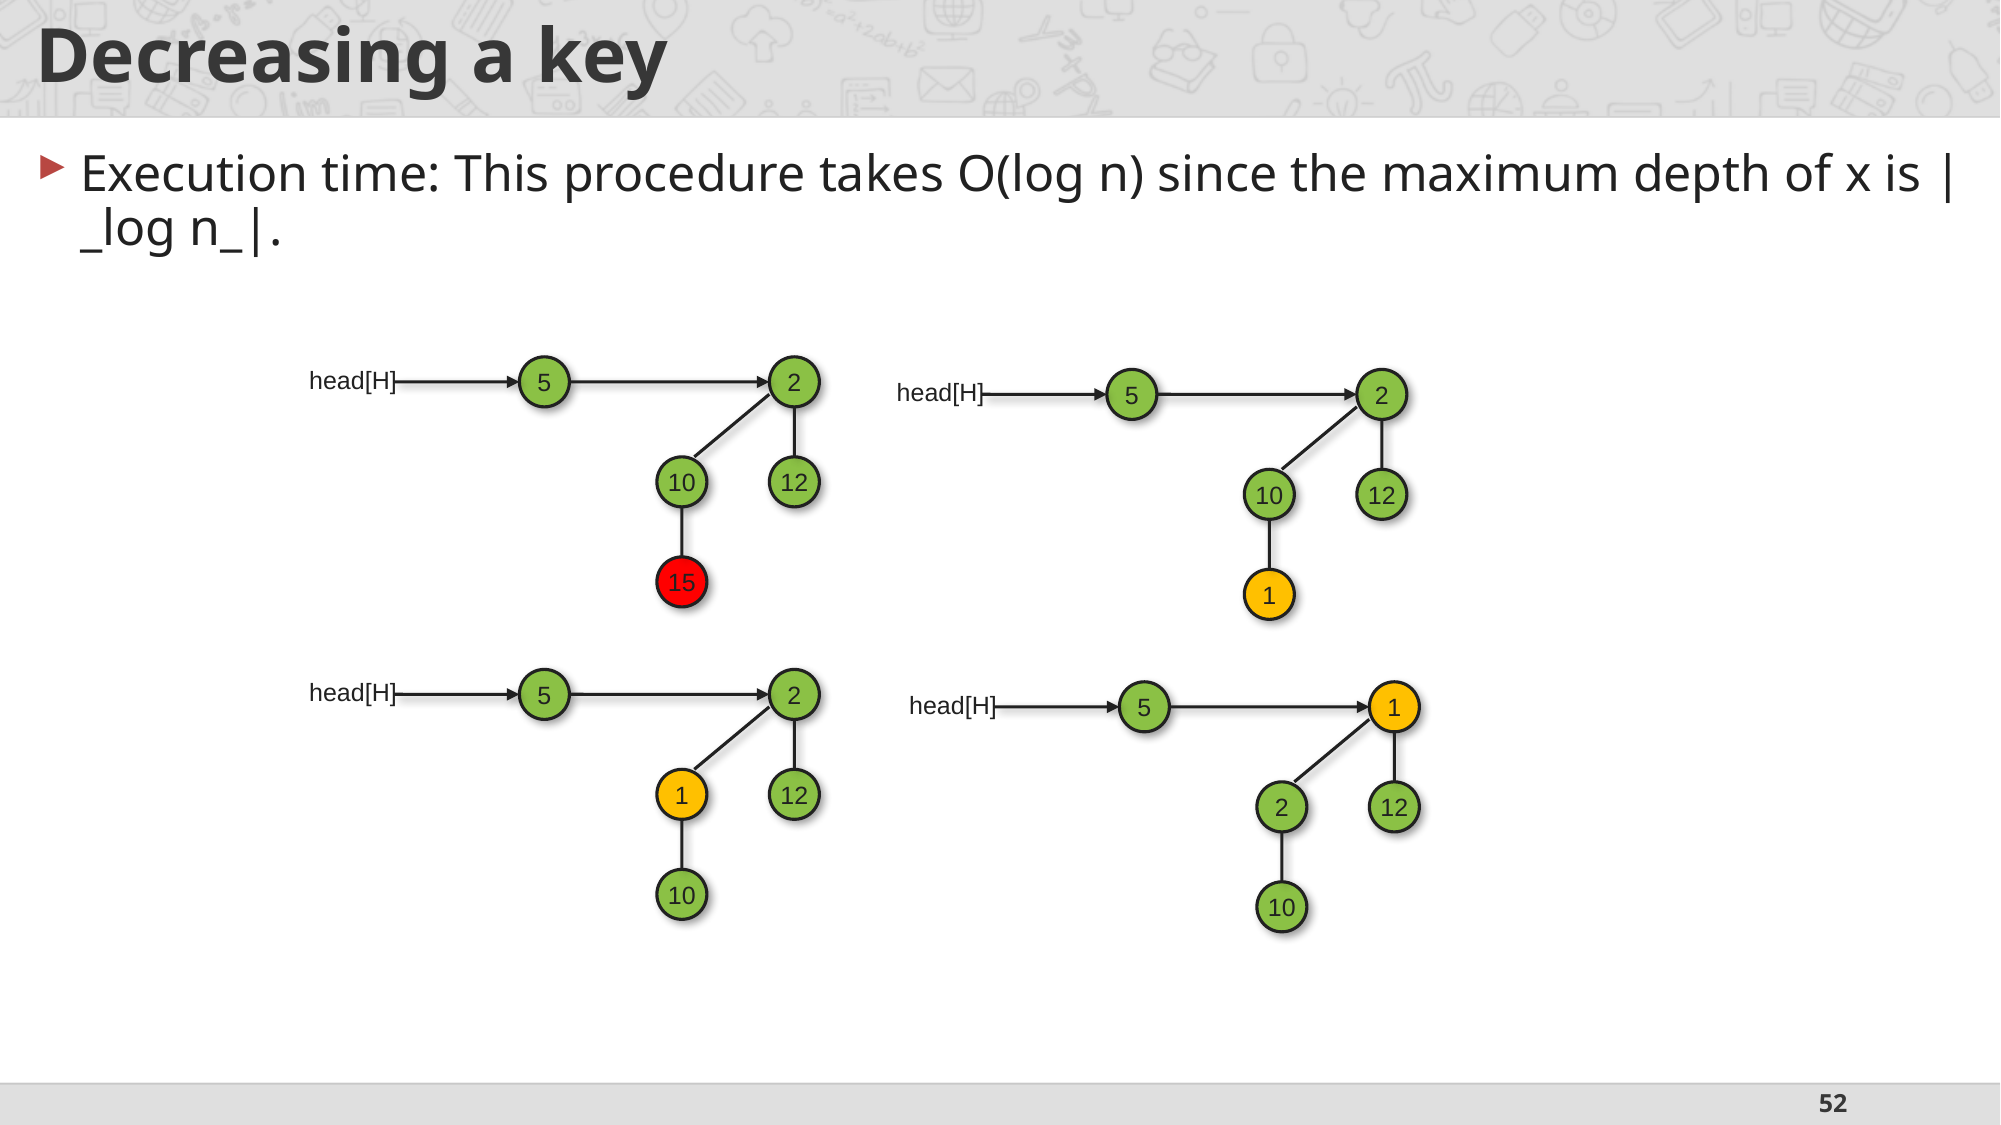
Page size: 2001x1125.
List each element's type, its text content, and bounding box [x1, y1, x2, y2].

text_box [569, 375, 770, 389]
text_box 2 [1357, 369, 1407, 420]
text_box 2 [769, 669, 820, 720]
text_box 12 [769, 769, 820, 820]
text_box 1 [1369, 681, 1420, 732]
text_box 12 [1369, 781, 1420, 832]
text_box 10 [656, 456, 707, 507]
text_box [1169, 700, 1370, 714]
text_box 10 [1244, 469, 1295, 520]
text_box head[H] [894, 681, 1020, 727]
text_box 2 [769, 356, 820, 407]
text_box [1156, 388, 1357, 401]
text_box 15 [656, 556, 707, 607]
text_box 5 [1107, 369, 1157, 420]
text_box [569, 688, 770, 701]
text_box [394, 375, 520, 389]
text_box 10 [1256, 881, 1307, 932]
text_box 1 [656, 769, 707, 820]
text_box head[H] [881, 369, 1007, 415]
text_box [394, 688, 520, 701]
text_box head[H] [294, 669, 420, 715]
text_box 5 [1119, 681, 1170, 732]
title Decreasing a key [0, 0, 2000, 117]
text_box head[H] [294, 356, 420, 402]
text_box 5 [519, 669, 570, 720]
text_box [981, 388, 1107, 401]
text_box 1 [1244, 569, 1295, 620]
text_box 5 [519, 356, 570, 407]
text_box [994, 700, 1120, 714]
text_box 2 [1256, 781, 1307, 832]
text_box 10 [656, 869, 707, 920]
list Execution time: This procedure takes O(log n) since the maximum depth of x is |_log n_|. [21, 141, 1979, 286]
text_box 12 [1356, 469, 1407, 520]
text_box 12 [769, 456, 820, 507]
